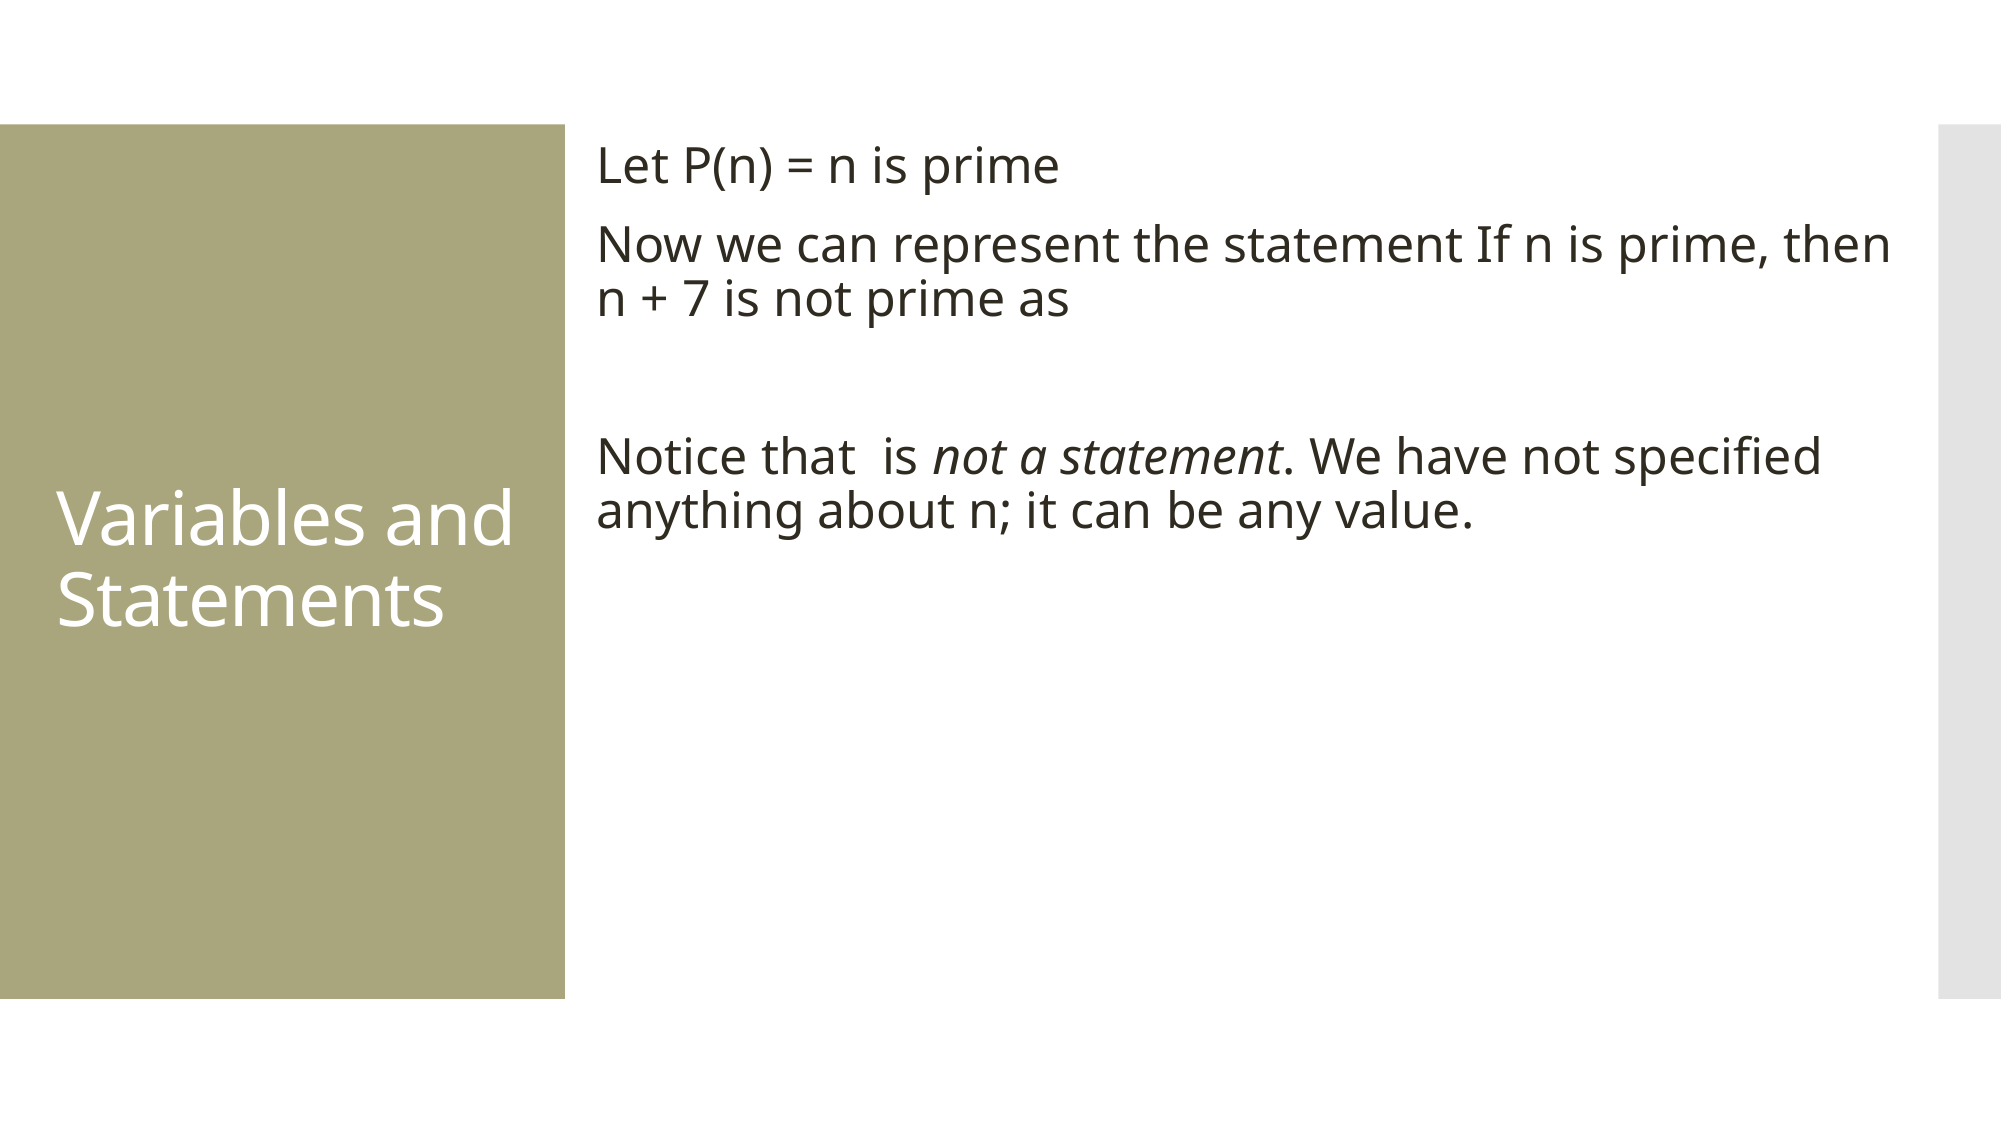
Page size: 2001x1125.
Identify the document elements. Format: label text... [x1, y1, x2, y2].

title Variables and Statements [41, 184, 532, 940]
